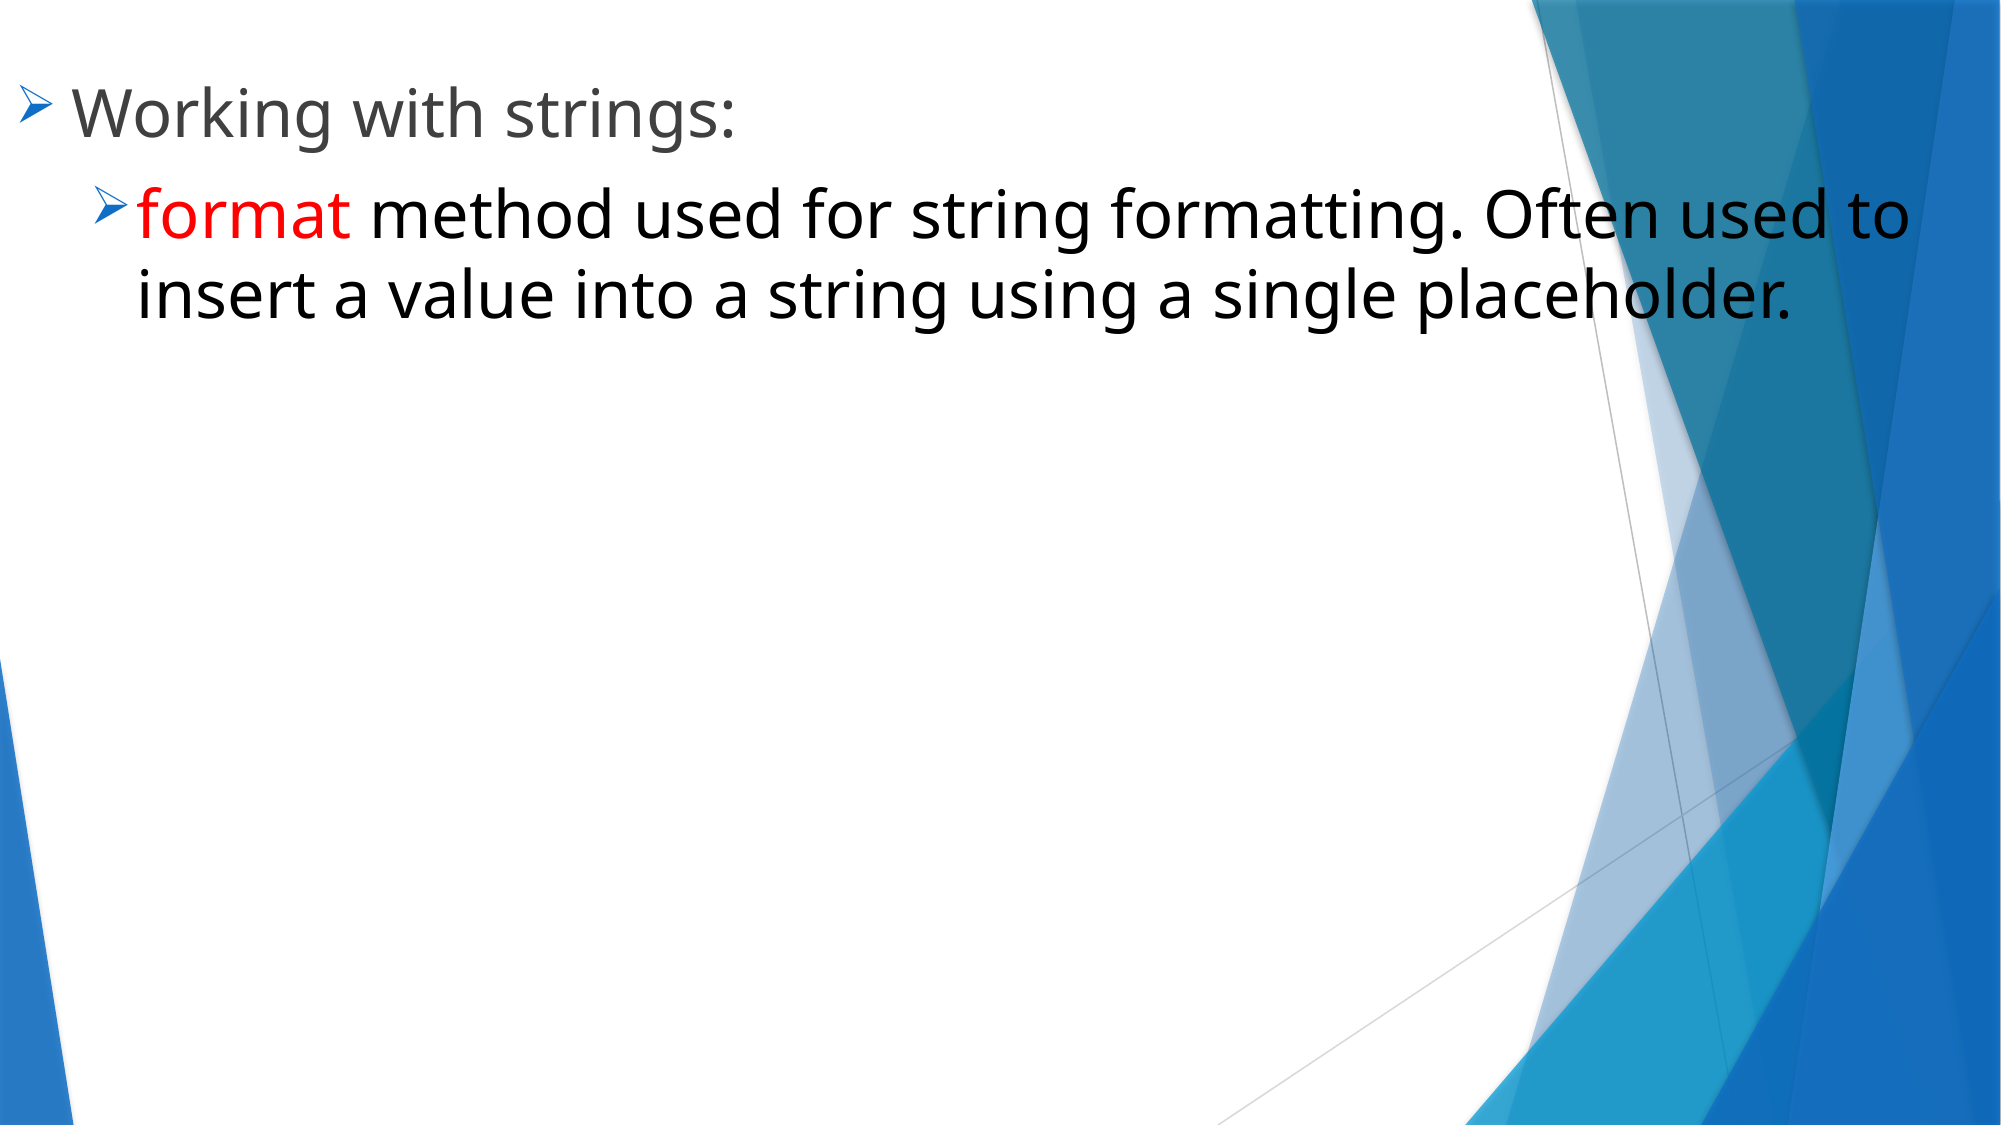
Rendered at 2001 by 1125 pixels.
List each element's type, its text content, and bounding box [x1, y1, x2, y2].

list Working with strings: format method used for string formatting. Often used to insert a value into a string using a single placeholder. [0, 63, 1951, 1125]
